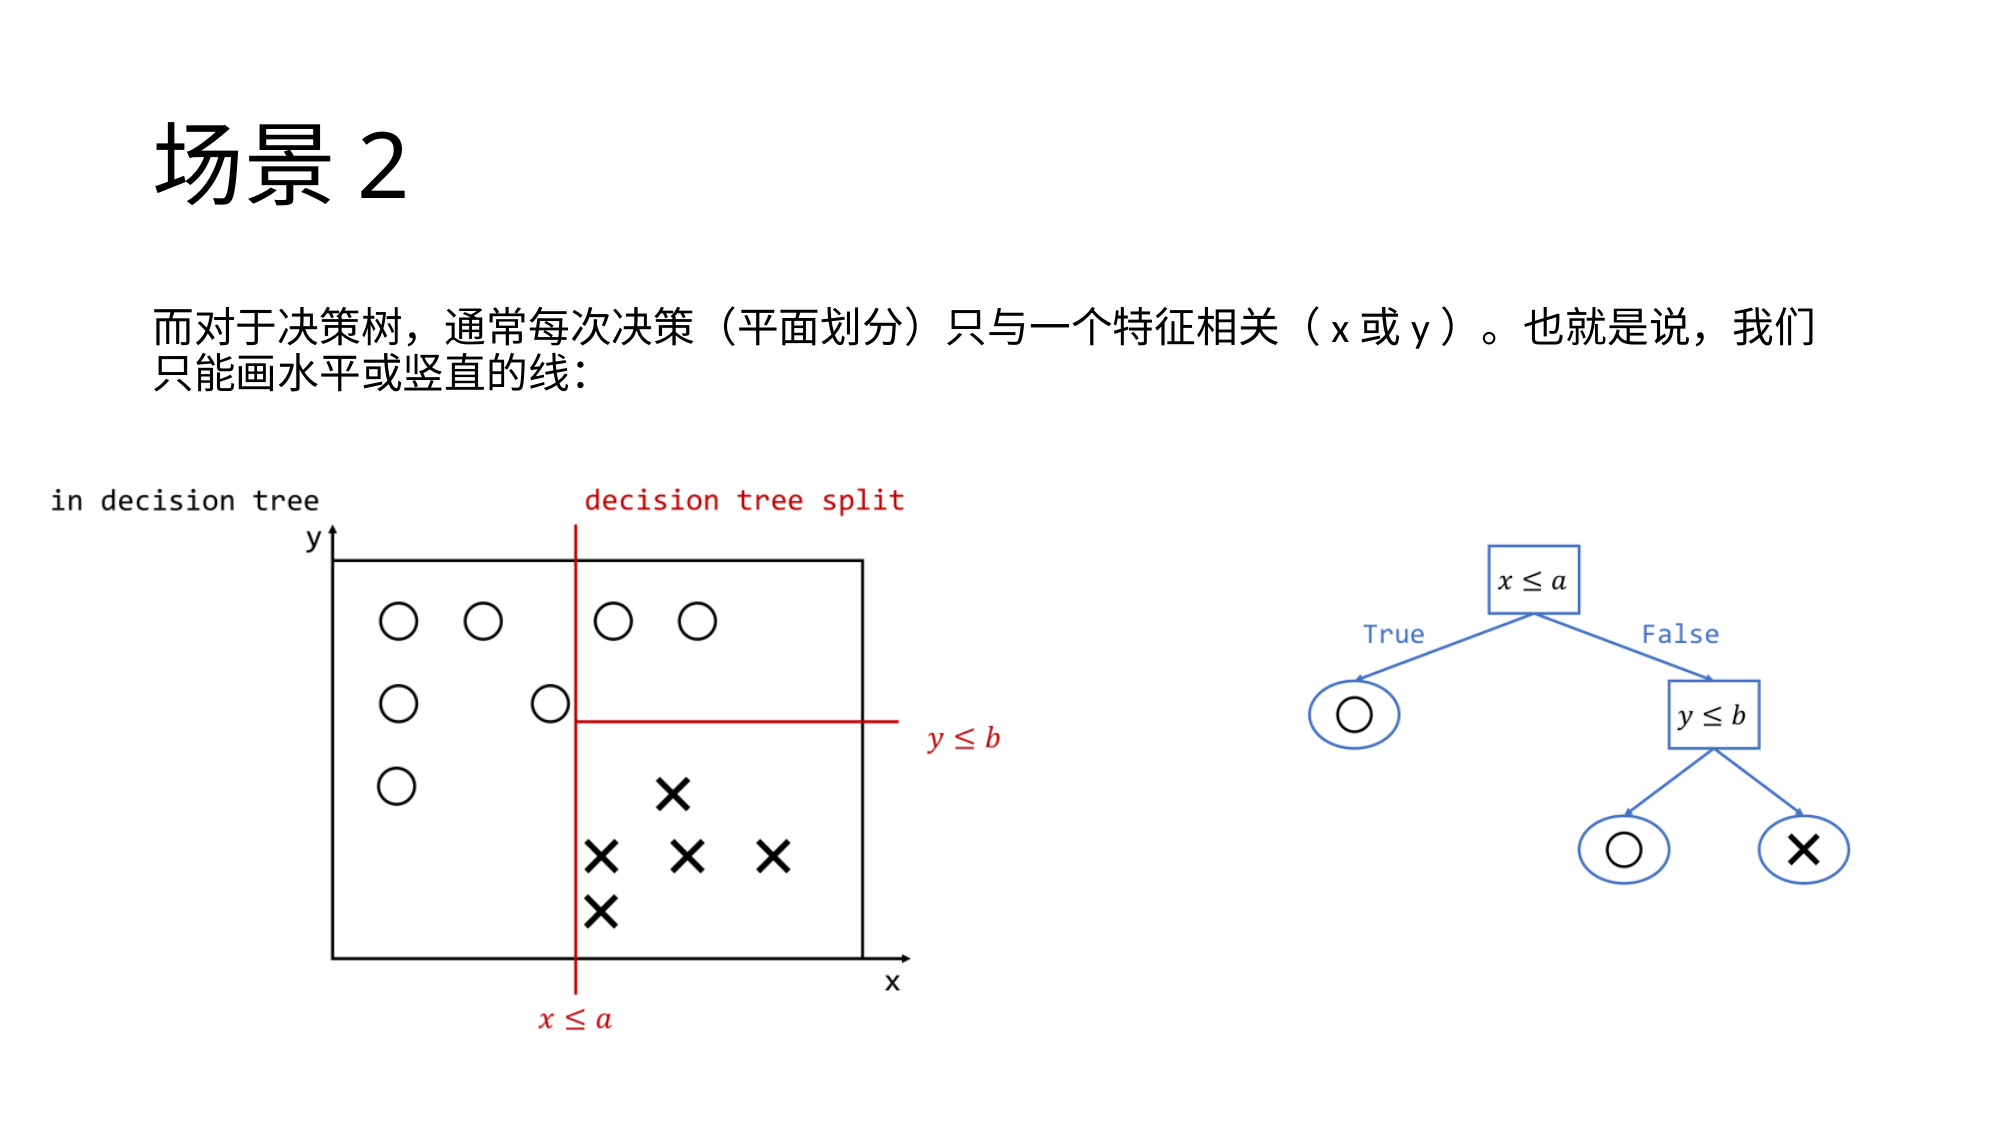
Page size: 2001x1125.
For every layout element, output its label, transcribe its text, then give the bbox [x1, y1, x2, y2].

list 而对于决策树，通常每次决策（平面划分）只与一个特征相关（x或y）。也就是说，我们只能画水平或竖直的线： [137, 299, 1863, 415]
title 场景2 [137, 59, 1863, 278]
picture [0, 393, 2000, 1104]
